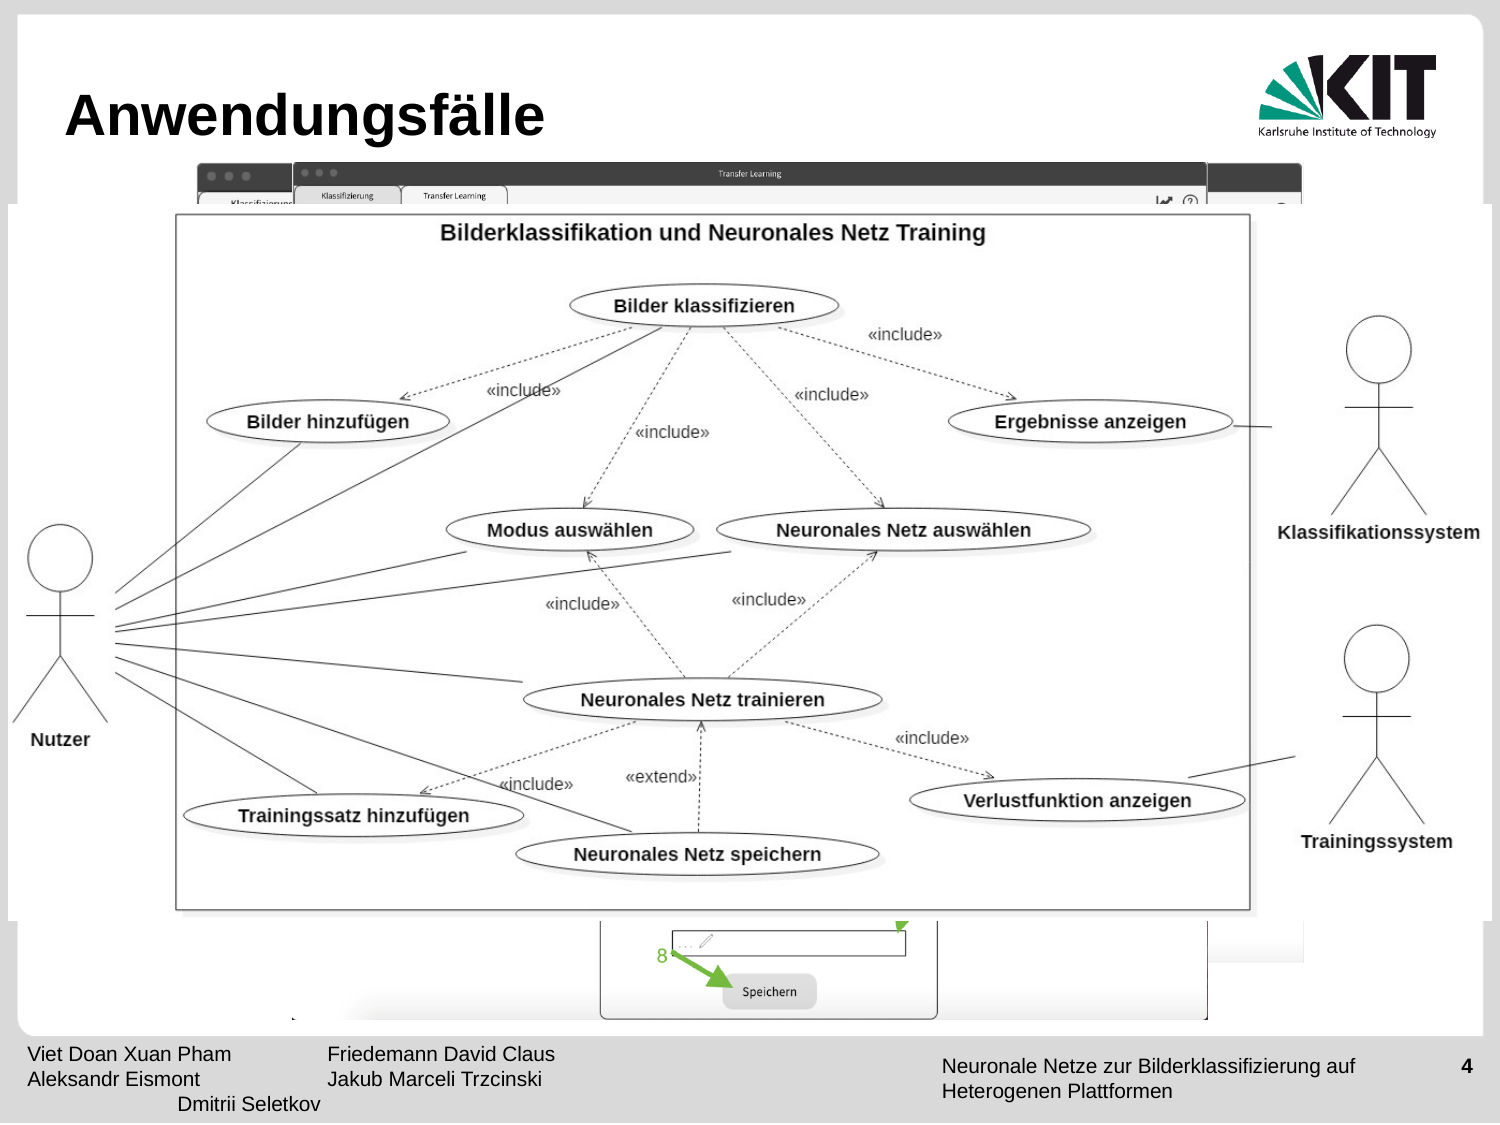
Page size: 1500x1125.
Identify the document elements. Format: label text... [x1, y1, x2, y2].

slide_number Neuronale Netze zur Bilderklassifizierung auf Heterogenen Plattformen [941, 1053, 1372, 1113]
picture [0, 0, 1500, 1123]
slide_number 4 [1421, 1053, 1473, 1113]
footer Viet Doan Xuan Pham Friedemann David Claus Aleksandr Eismont Jakub Marceli Trzcinski Dmitrii Seletkov [26, 1040, 944, 1101]
title Anwendungsfälle [63, 54, 1199, 148]
